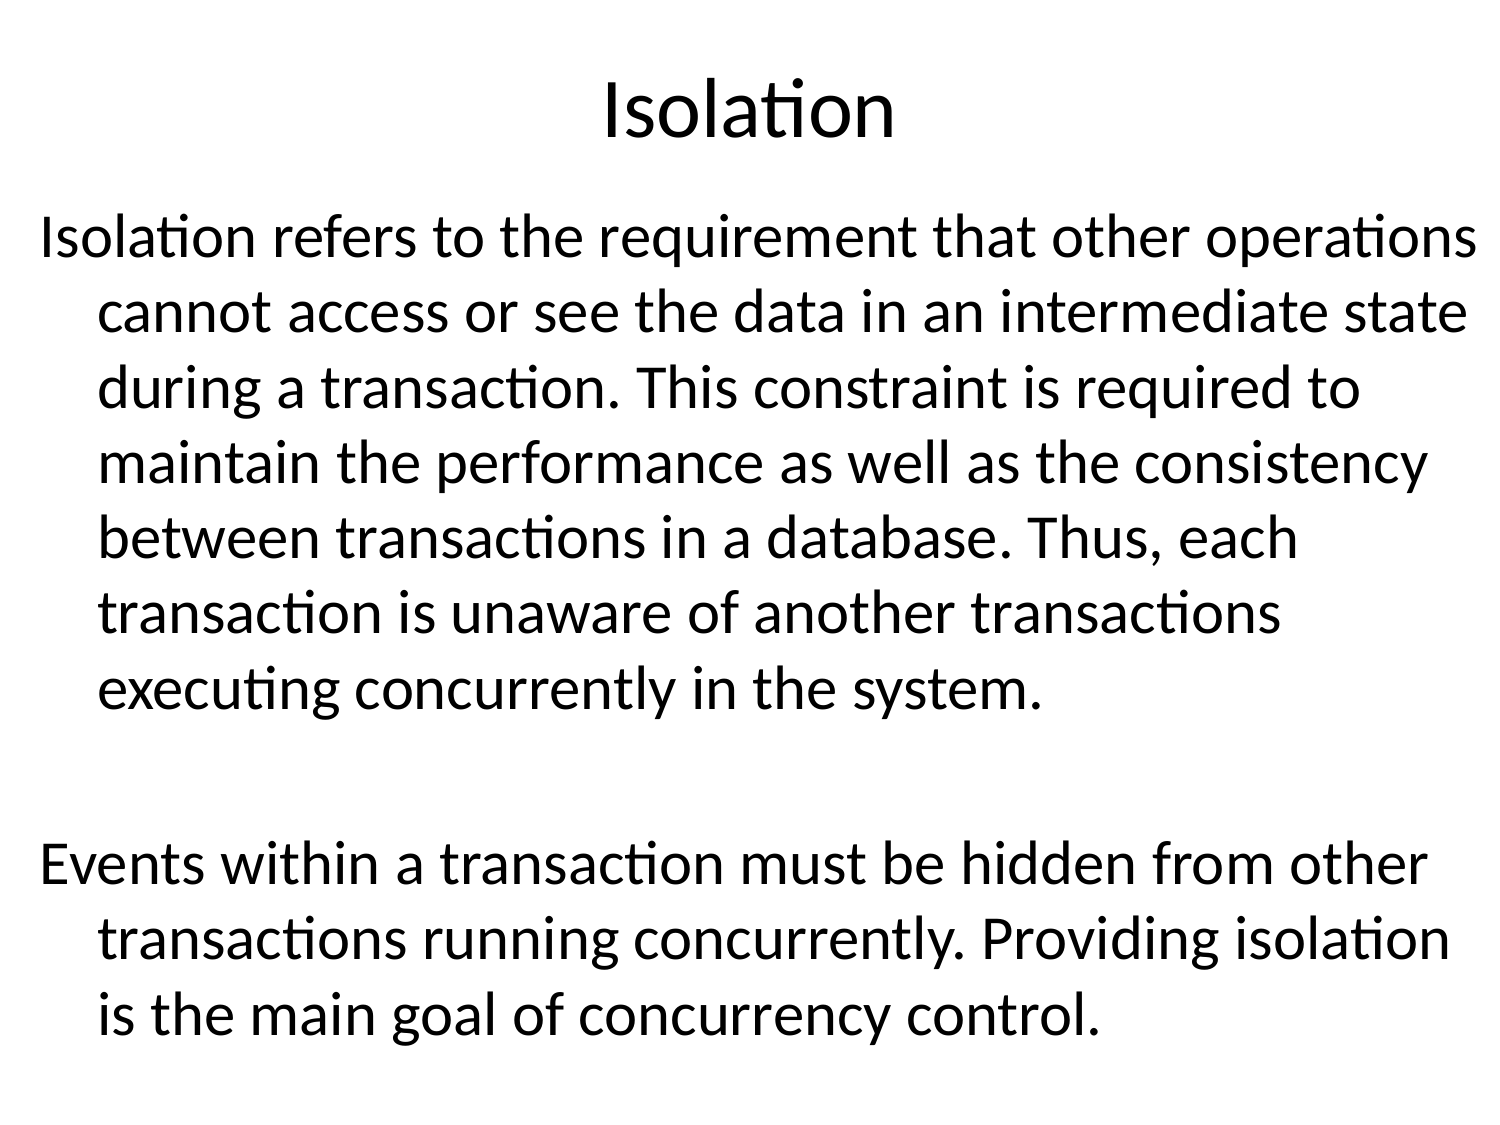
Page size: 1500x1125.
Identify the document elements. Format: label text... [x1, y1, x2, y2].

title Isolation [75, 45, 1425, 163]
list Isolation refers to the requirement that other operations cannot access or see the data in an intermediate state during a transaction. This constraint is required to maintain the performance as well as the consistency between transactions in a database. Thus, each transaction is unaware of another transactions executing concurrently in the system. Events within a transaction must be hidden from other transactions running concurrently. Providing isolation is the main goal of concurrency control. [24, 187, 1500, 1088]
